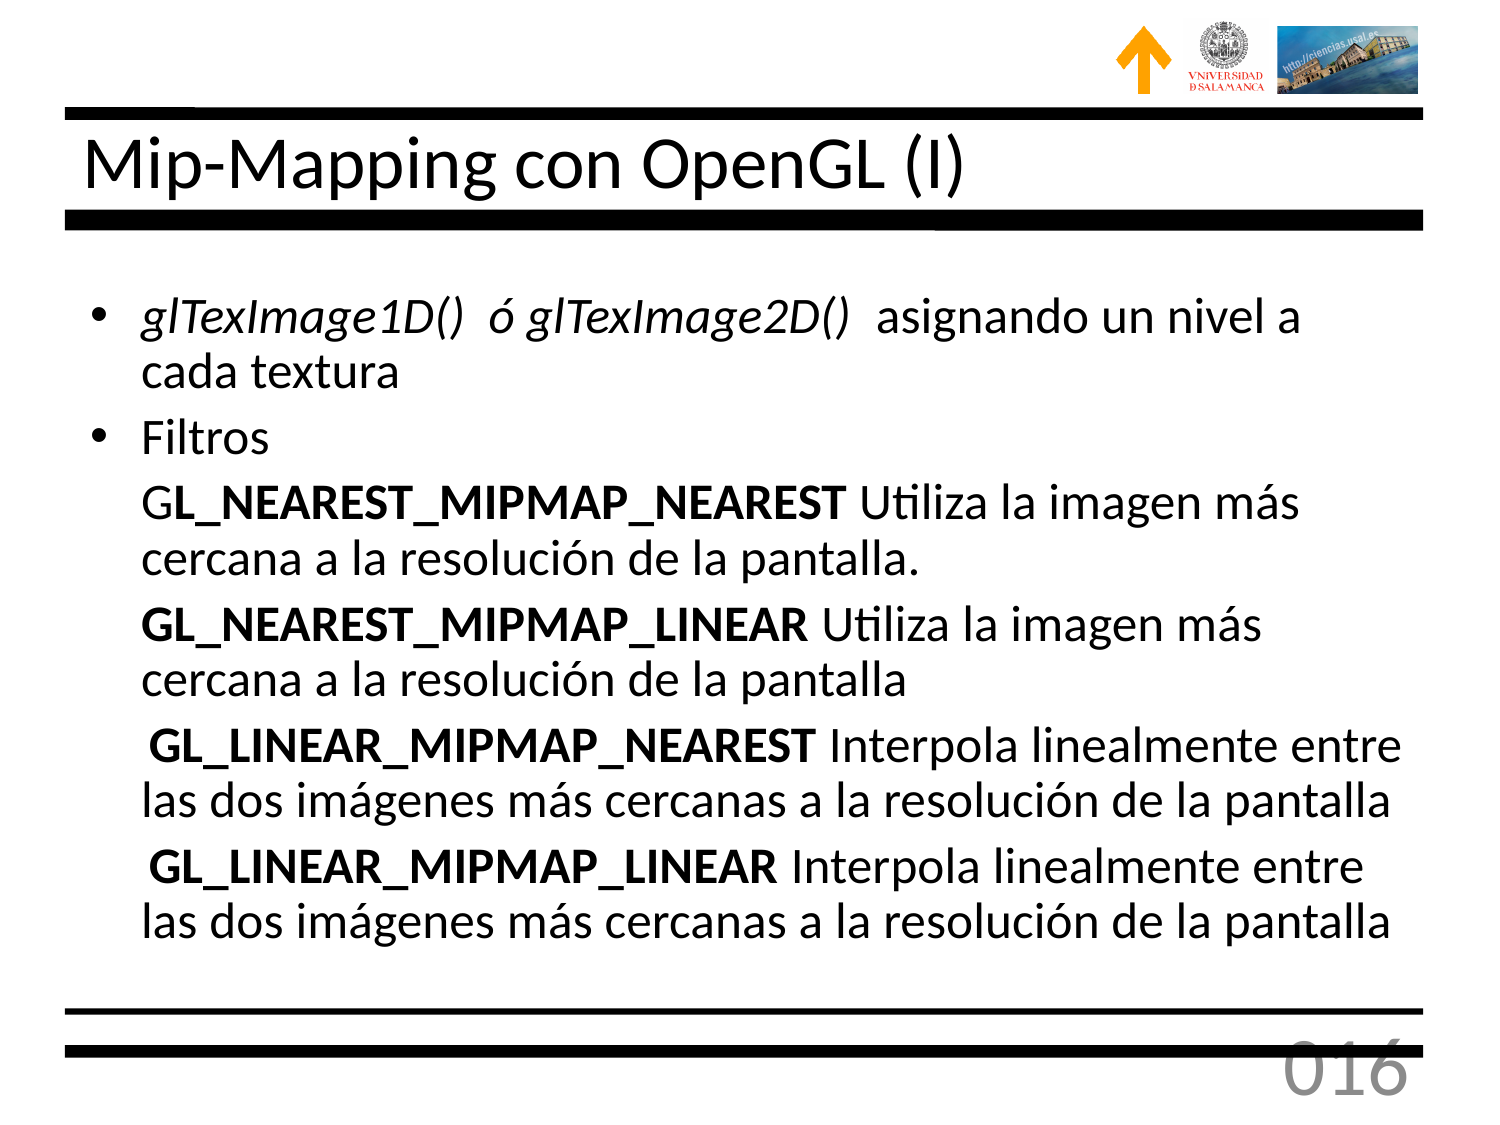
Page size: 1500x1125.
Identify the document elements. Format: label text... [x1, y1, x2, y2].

title Mip-Mapping con OpenGL (I) [67, 105, 1418, 211]
list glTexImage1D() ó glTexImage2D() asignando un nivel a cada textura Filtros GL_NEAREST_MIPMAP_NEAREST Utiliza la imagen más cercana a la resolución de la pantalla. GL_NEAREST_MIPMAP_LINEAR Utiliza la imagen más cercana a la resolución de la pantalla GL_LINEAR_MIPMAP_NEAREST Interpola linealmente entre las dos imágenes más cercanas a la resolución de la pantalla GL_LINEAR_MIPMAP_LINEAR Interpola linealmente entre las dos imágenes más cercanas a la resolución de la pantalla [75, 281, 1425, 1005]
picture [1115, 0, 1172, 94]
picture [1183, 18, 1269, 94]
